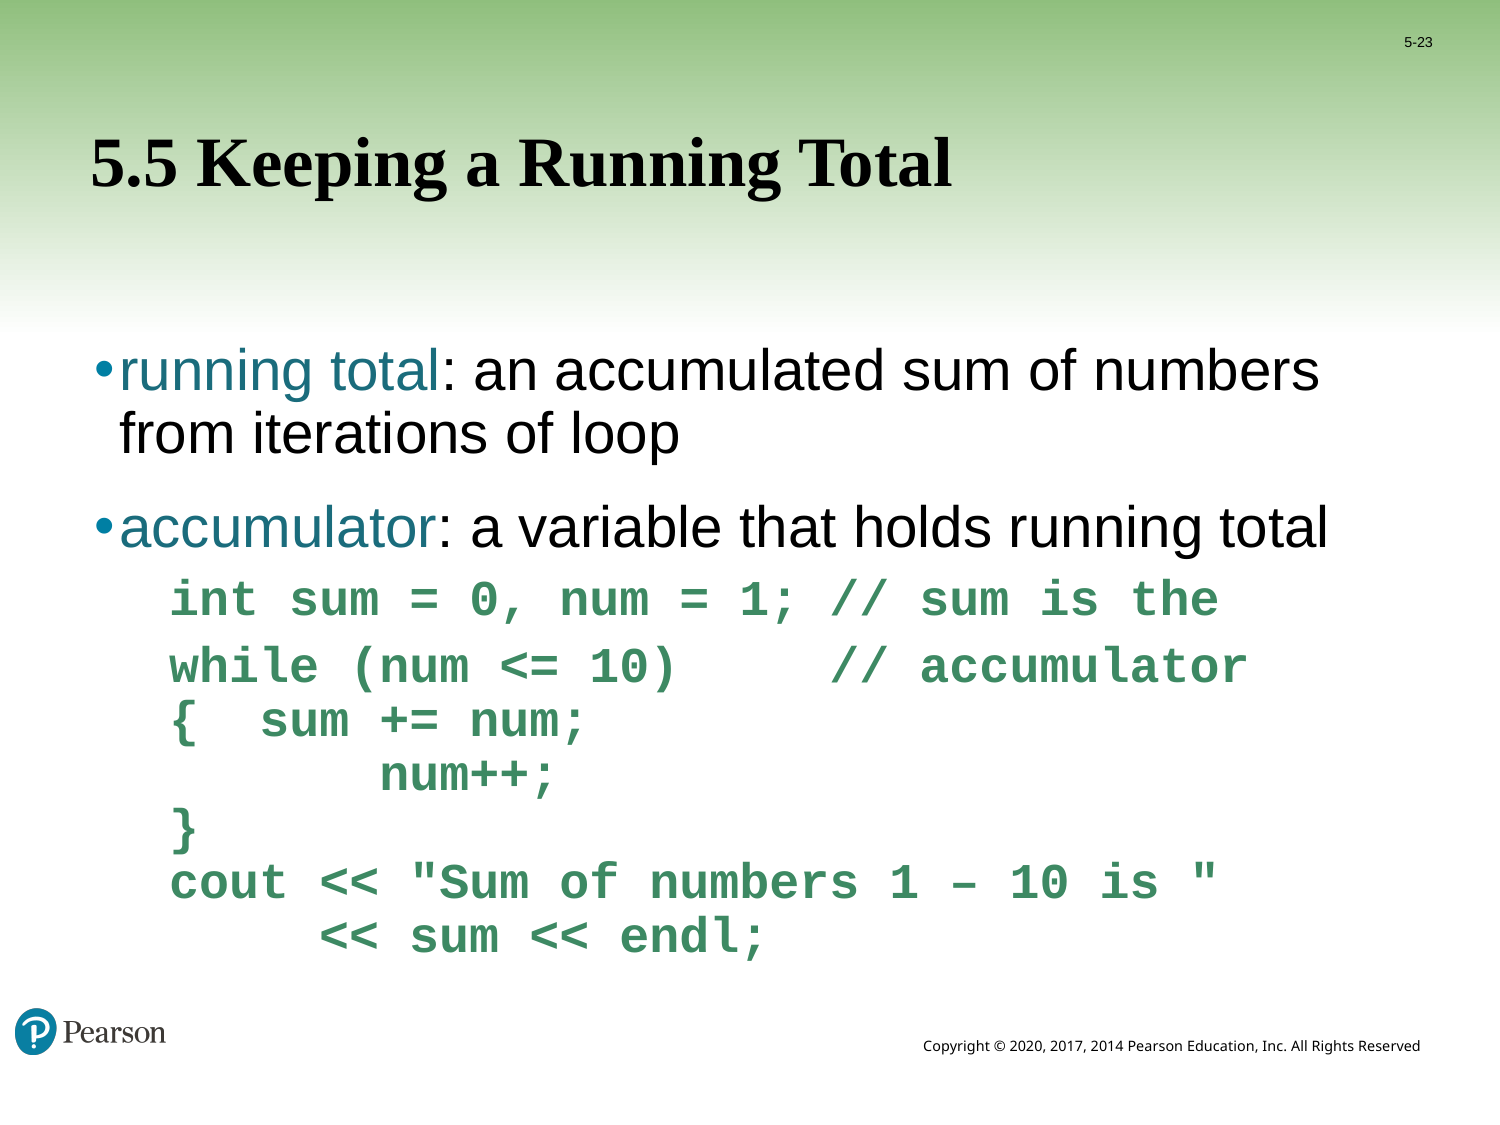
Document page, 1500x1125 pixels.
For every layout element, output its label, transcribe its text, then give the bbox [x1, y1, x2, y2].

list running total: an accumulated sum of numbers from iterations of loop accumulator: a variable that holds running total int sum = 0, num = 1; // sum is the while (num <= 10) // accumulator { sum += num; num++; } cout << "Sum of numbers 1 – 10 is " << sum << endl; [62, 324, 1413, 1000]
picture [23, 1017, 49, 1042]
picture [41, 1008, 166, 1055]
slide_number 5-23 [1389, 18, 1480, 49]
picture [15, 1008, 30, 1024]
title 5.5 Keeping a Running Total [75, 35, 1425, 216]
picture [15, 1041, 26, 1055]
